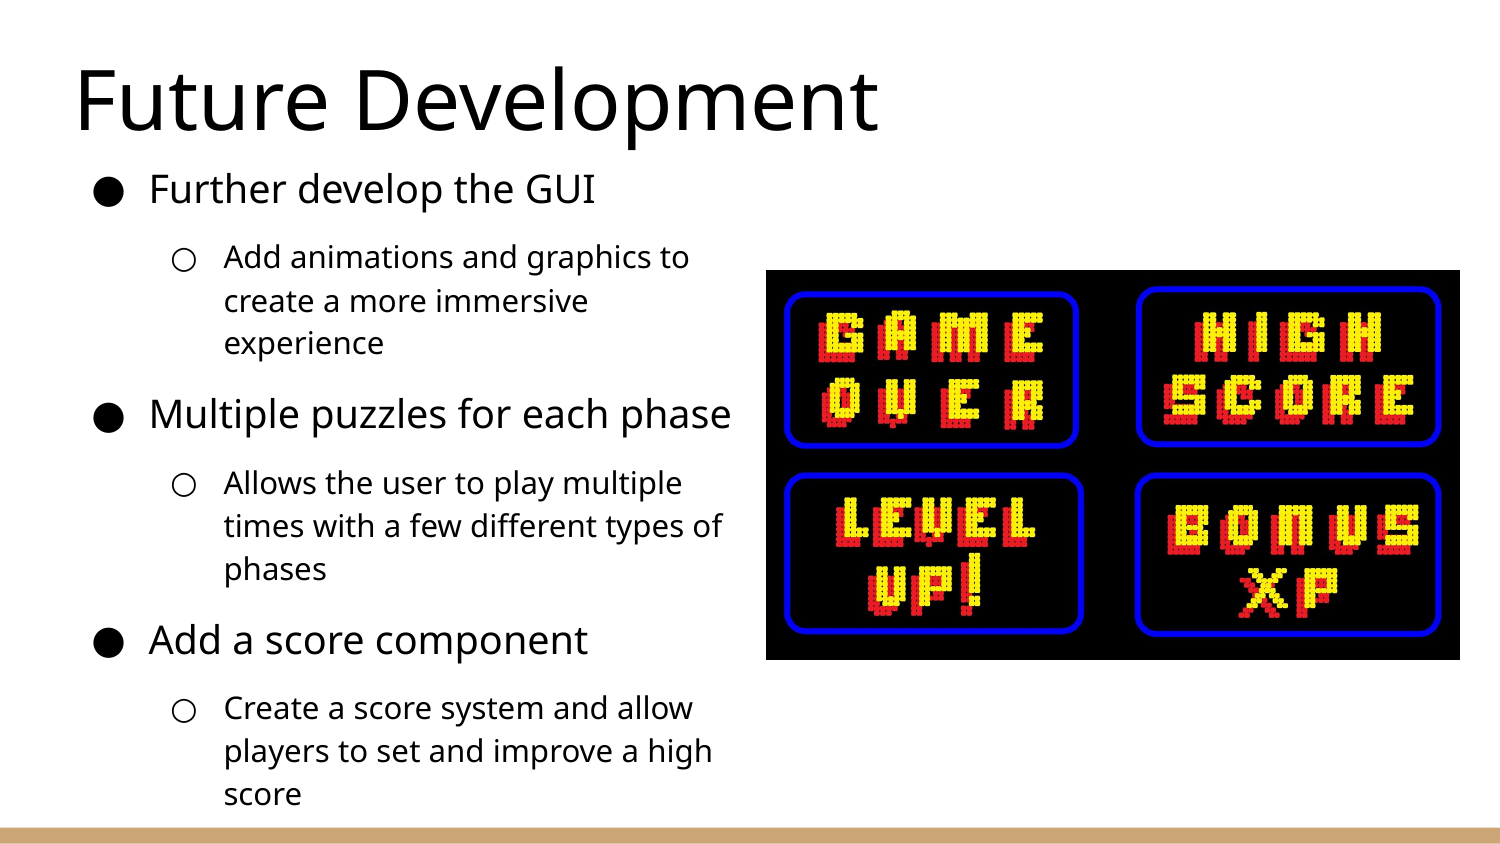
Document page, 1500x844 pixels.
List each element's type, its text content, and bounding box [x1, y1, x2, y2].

list Further develop the GUI Add animations and graphics to create a more immersive experience Multiple puzzles for each phase Allows the user to play multiple times with a few different types of phases Add a score component Create a score system and allow players to set and improve a high score [58, 141, 758, 703]
title Future Development [58, 0, 1156, 163]
picture [766, 270, 1460, 660]
